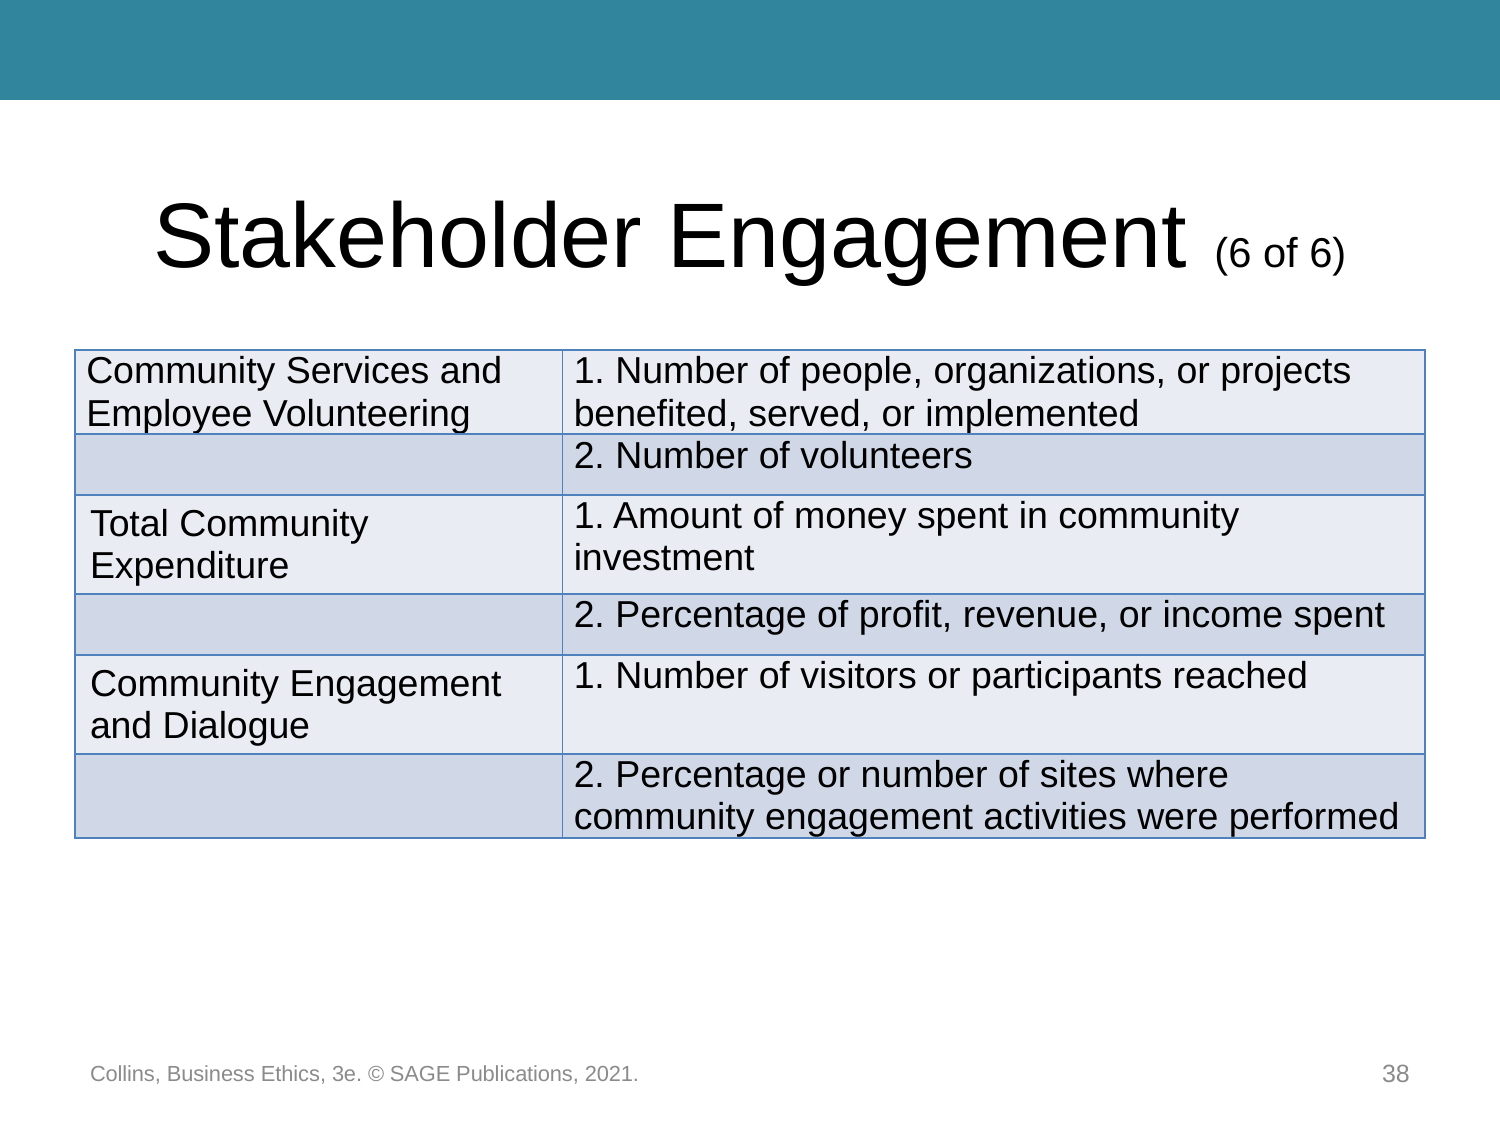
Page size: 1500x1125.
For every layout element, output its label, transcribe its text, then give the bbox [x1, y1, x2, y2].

table_cell Community Engagement and Dialogue [76, 656, 562, 753]
table_header 1. Number of people, organizations, or projects benefited, served, or implemented [563, 351, 1424, 433]
table_cell Total Community Expenditure [76, 496, 562, 593]
table_cell 1. Amount of money spent in community investment [563, 496, 1424, 593]
table_cell 2. Percentage of profit, revenue, or income spent [563, 595, 1424, 654]
table_cell [76, 595, 562, 654]
title Stakeholder Engagement (6 of 6) [75, 137, 1425, 325]
footer Collins, Business Ethics, 3e. © SAGE Publications, 2021. [75, 1042, 1313, 1103]
table_cell [76, 435, 562, 494]
table_header Community Services and Employee Volunteering [76, 351, 562, 433]
table_cell 1. Number of visitors or participants reached [563, 656, 1424, 753]
slide_number 38 [1350, 1042, 1425, 1103]
table_cell [76, 755, 562, 837]
table_cell 2. Number of volunteers [563, 435, 1424, 494]
table_cell 2. Percentage or number of sites where community engagement activities were performed [563, 755, 1424, 837]
